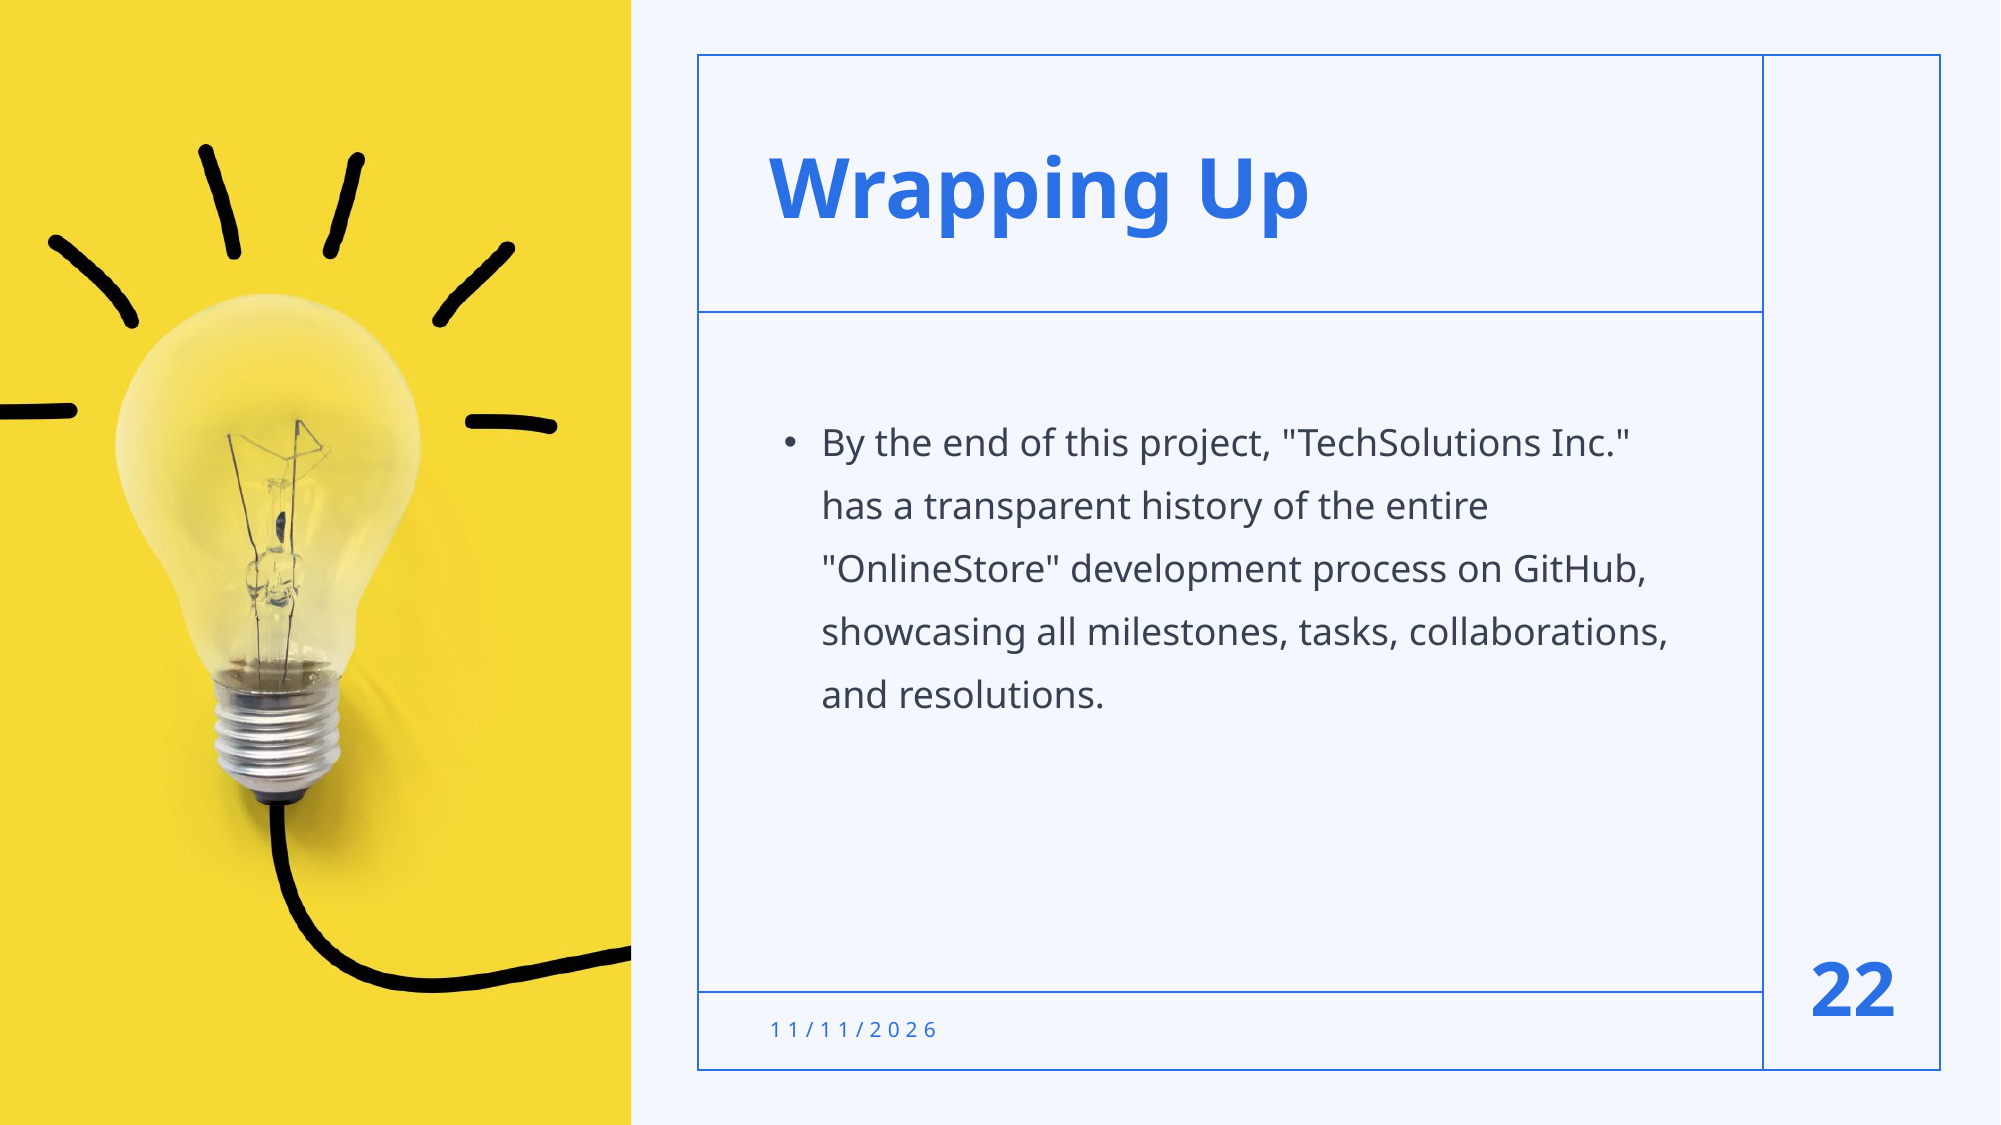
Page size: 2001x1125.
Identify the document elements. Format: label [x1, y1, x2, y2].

text_box [632, 0, 2000, 1125]
text_box [697, 54, 1941, 1071]
picture [0, 0, 632, 1125]
